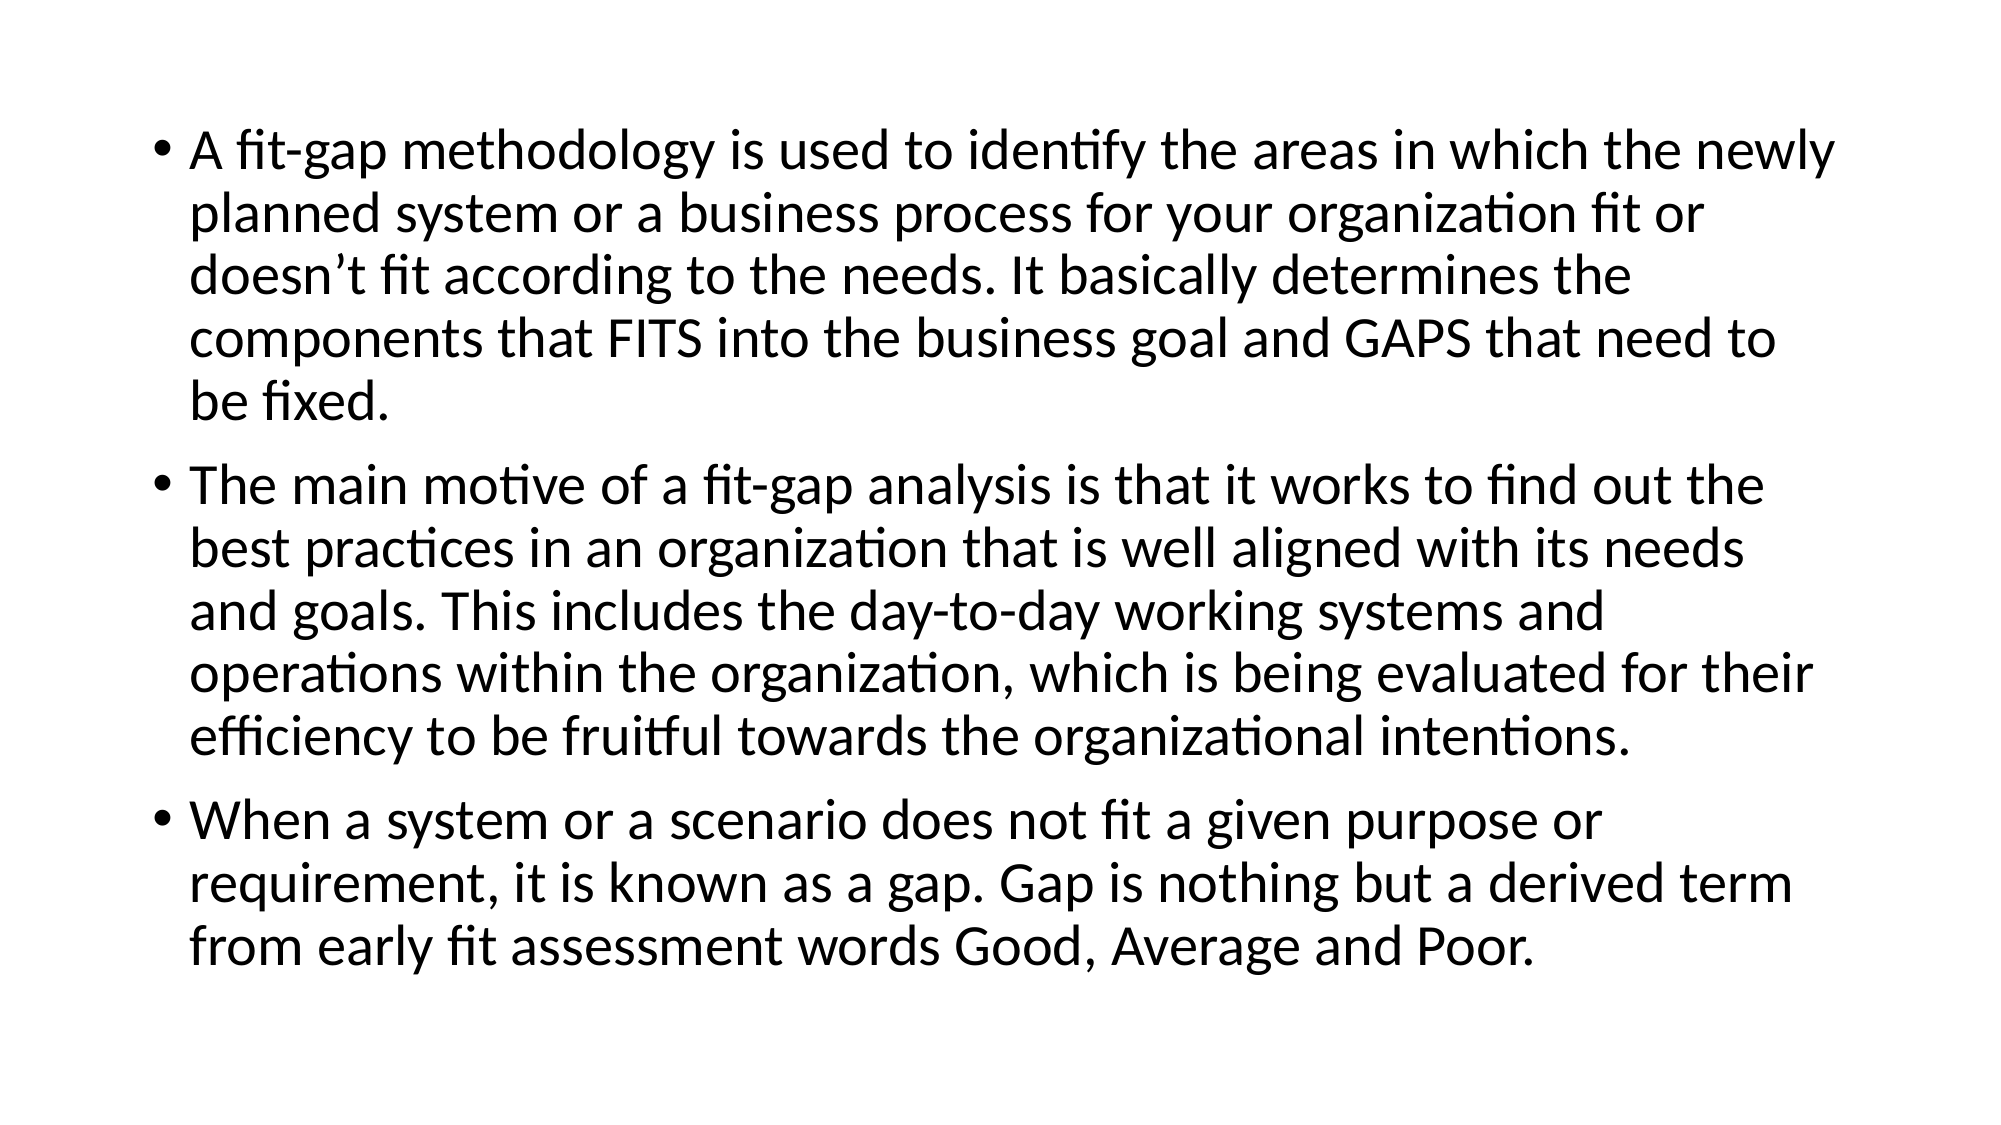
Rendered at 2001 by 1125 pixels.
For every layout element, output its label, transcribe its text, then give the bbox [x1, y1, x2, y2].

list A fit-gap methodology is used to identify the areas in which the newly planned system or a business process for your organization fit or doesn’t fit according to the needs. It basically determines the components that FITS into the business goal and GAPS that need to be fixed. The main motive of a fit-gap analysis is that it works to find out the best practices in an organization that is well aligned with its needs and goals. This includes the day-to-day working systems and operations within the organization, which is being evaluated for their efficiency to be fruitful towards the organizational intentions. When a system or a scenario does not fit a given purpose or requirement, it is known as a gap. Gap is nothing but a derived term from early fit assessment words Good, Average and Poor. [137, 111, 1863, 1014]
